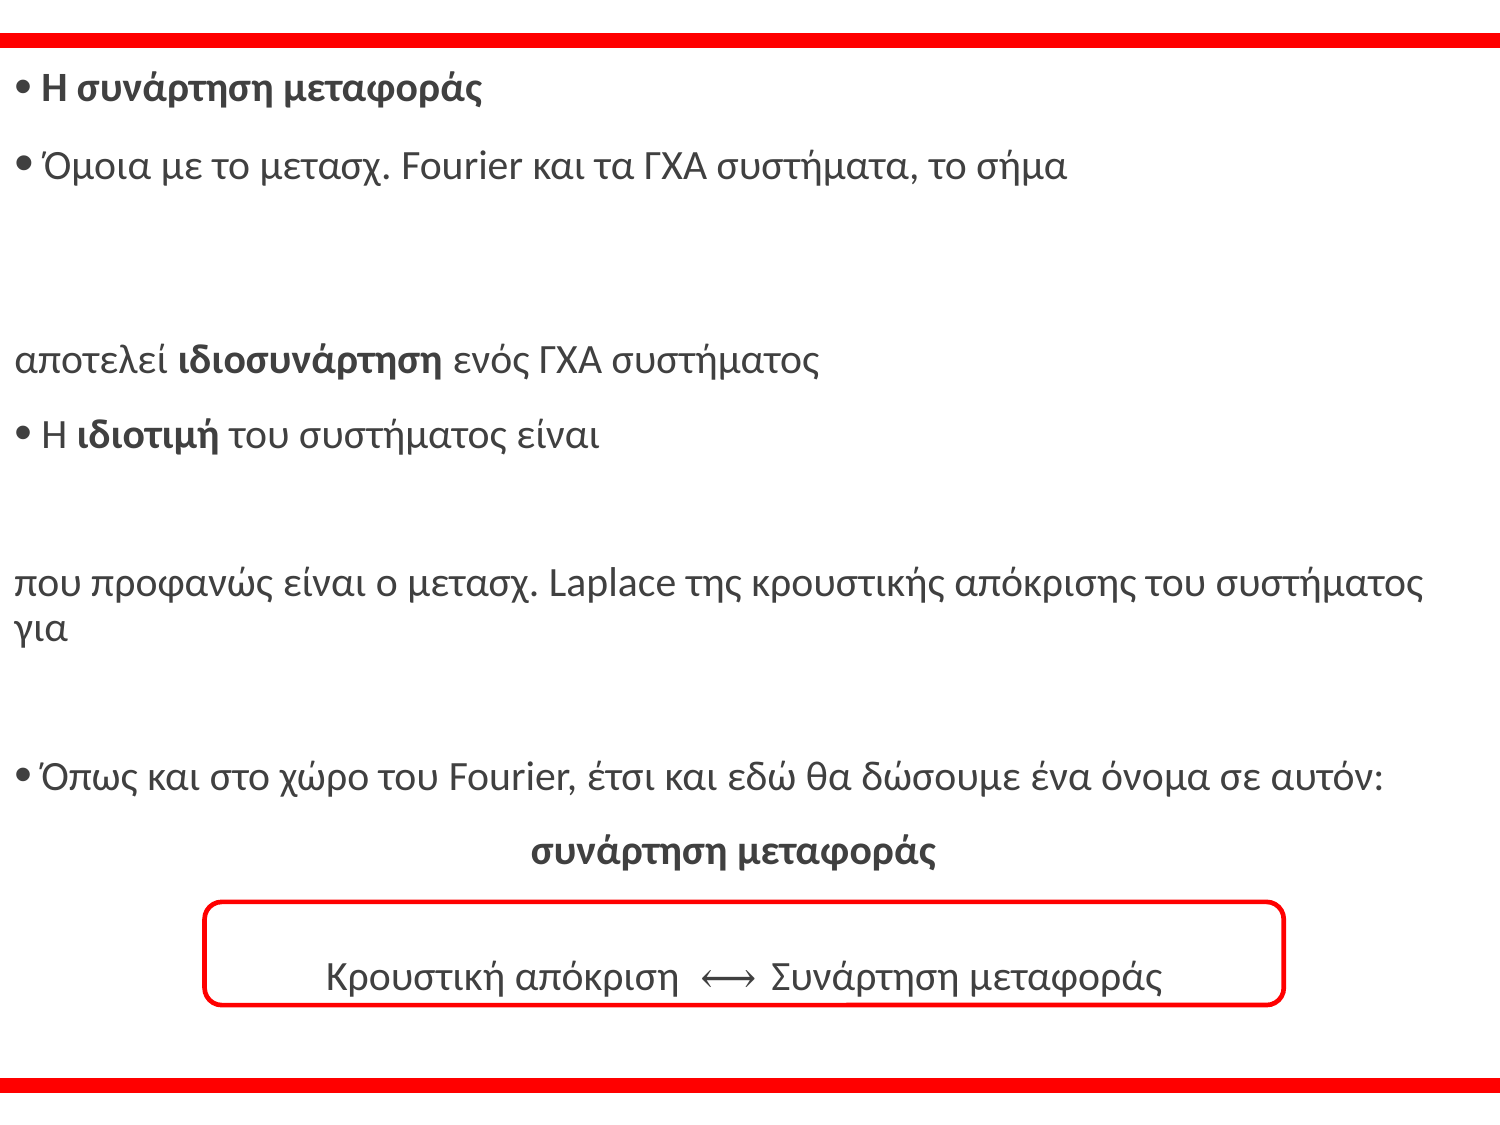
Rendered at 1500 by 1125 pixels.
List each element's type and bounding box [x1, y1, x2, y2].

text_box [0, 33, 1500, 48]
text_box [203, 900, 1286, 1007]
text_box [0, 1078, 1500, 1093]
